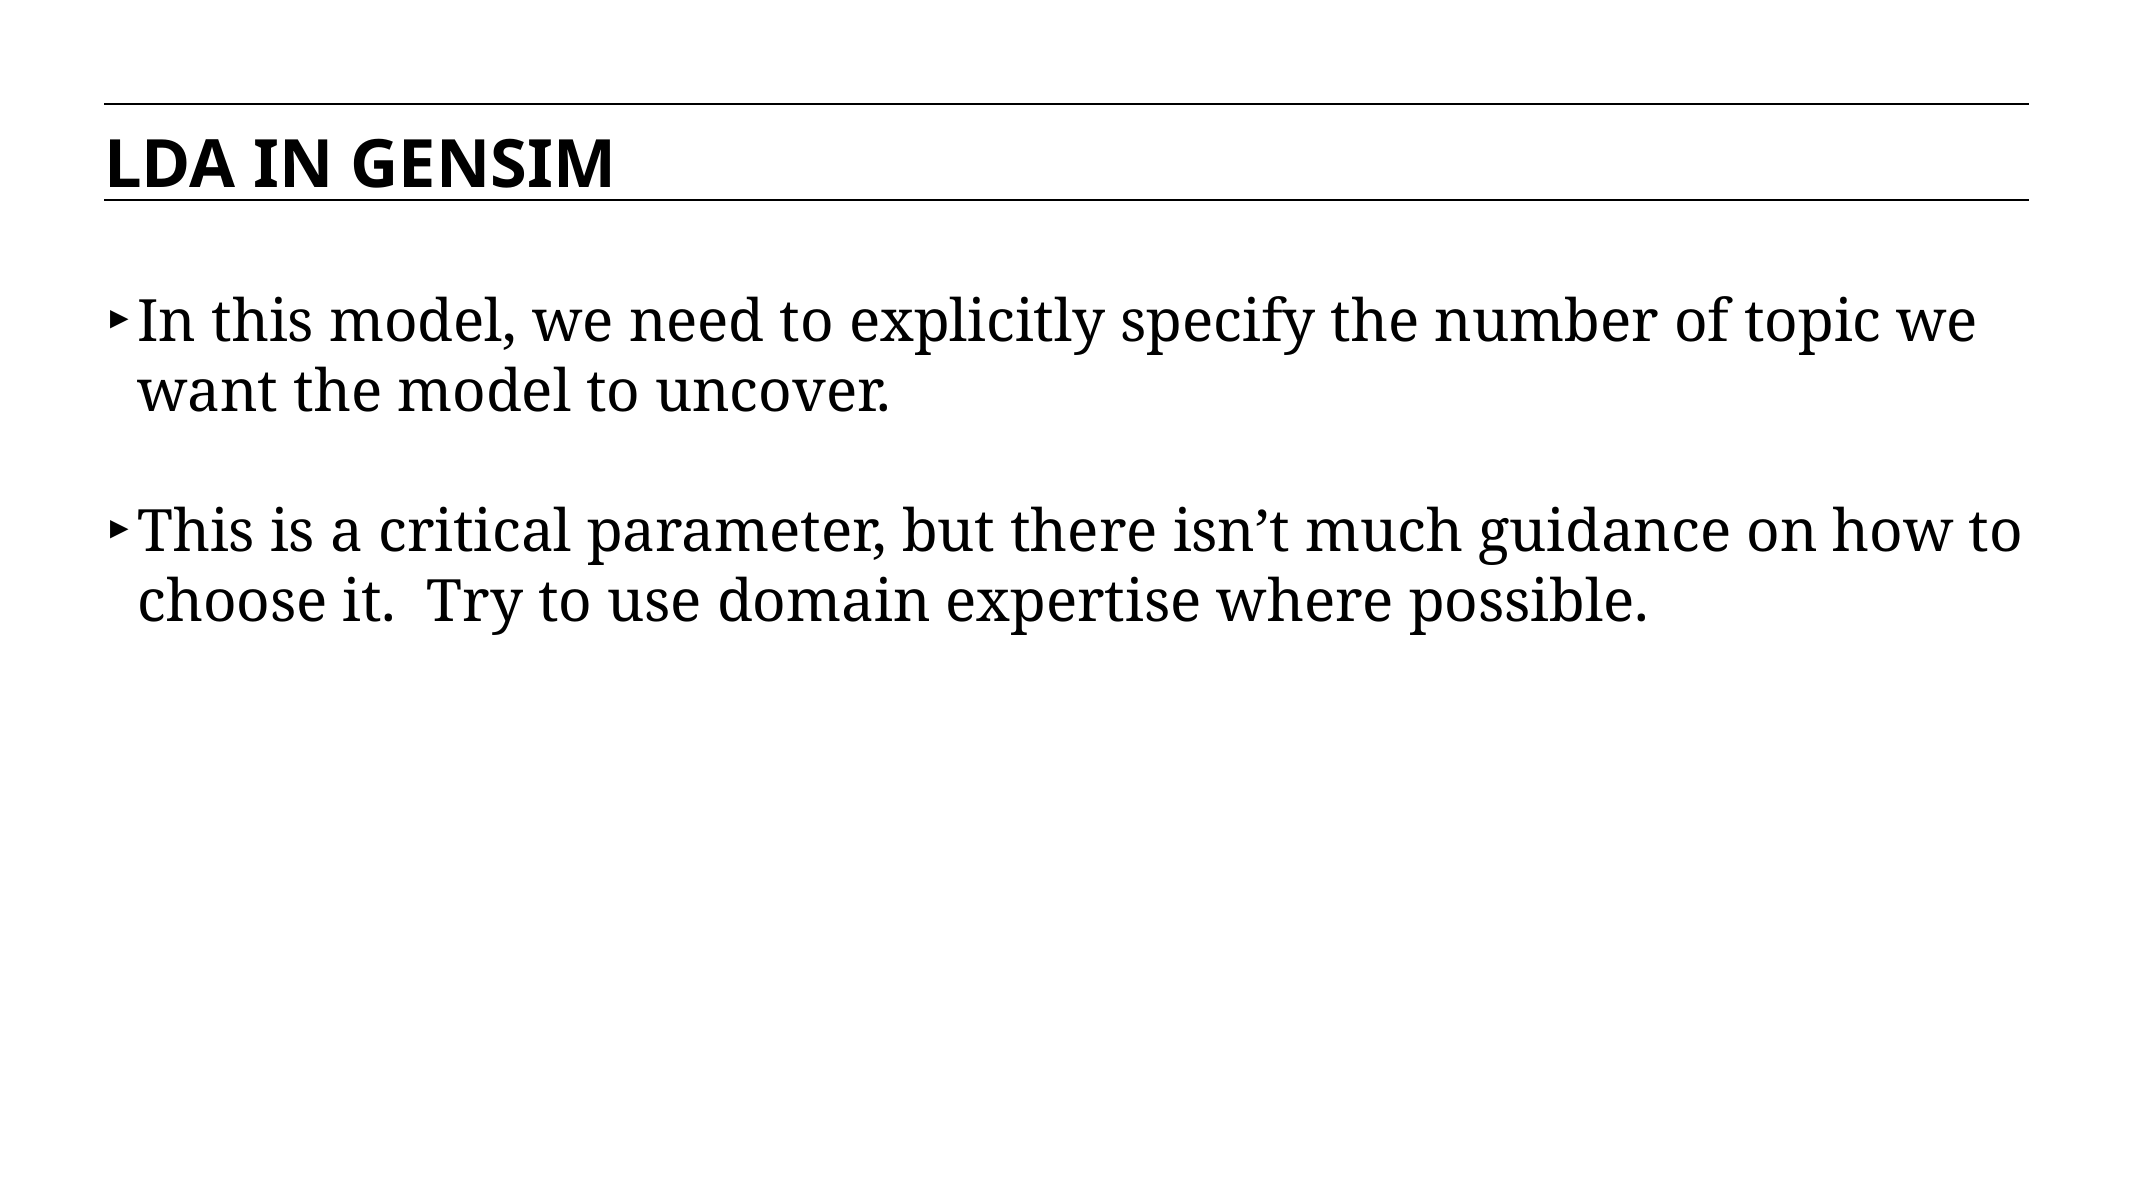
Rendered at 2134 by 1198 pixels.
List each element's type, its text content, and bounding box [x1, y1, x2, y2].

list In this model, we need to explicitly specify the number of topic we want the model to uncover. This is a critical parameter, but there isn’t much guidance on how to choose it. Try to use domain expertise where possible. [104, 213, 2030, 839]
text_box LDA IN GENSIM [104, 120, 2030, 192]
